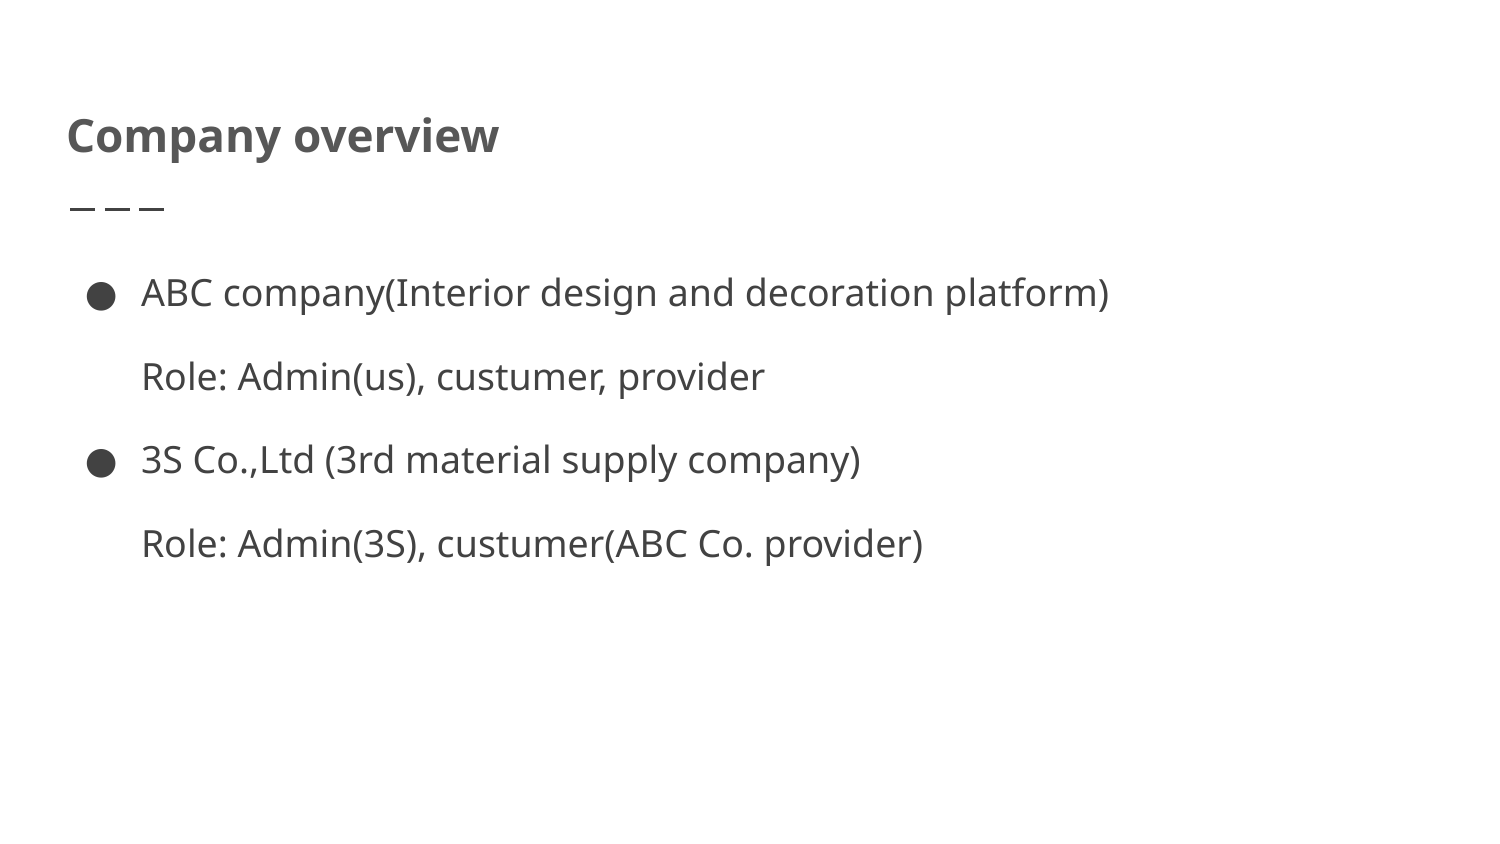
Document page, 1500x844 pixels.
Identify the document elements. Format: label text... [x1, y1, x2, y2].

title Company overview [51, 61, 1449, 182]
list ABC company(Interior design and decoration platform) Role: Admin(us), custumer, provider 3S Co.,Ltd (3rd material supply company) Role: Admin(3S), custumer(ABC Co. provider) [51, 243, 1449, 753]
